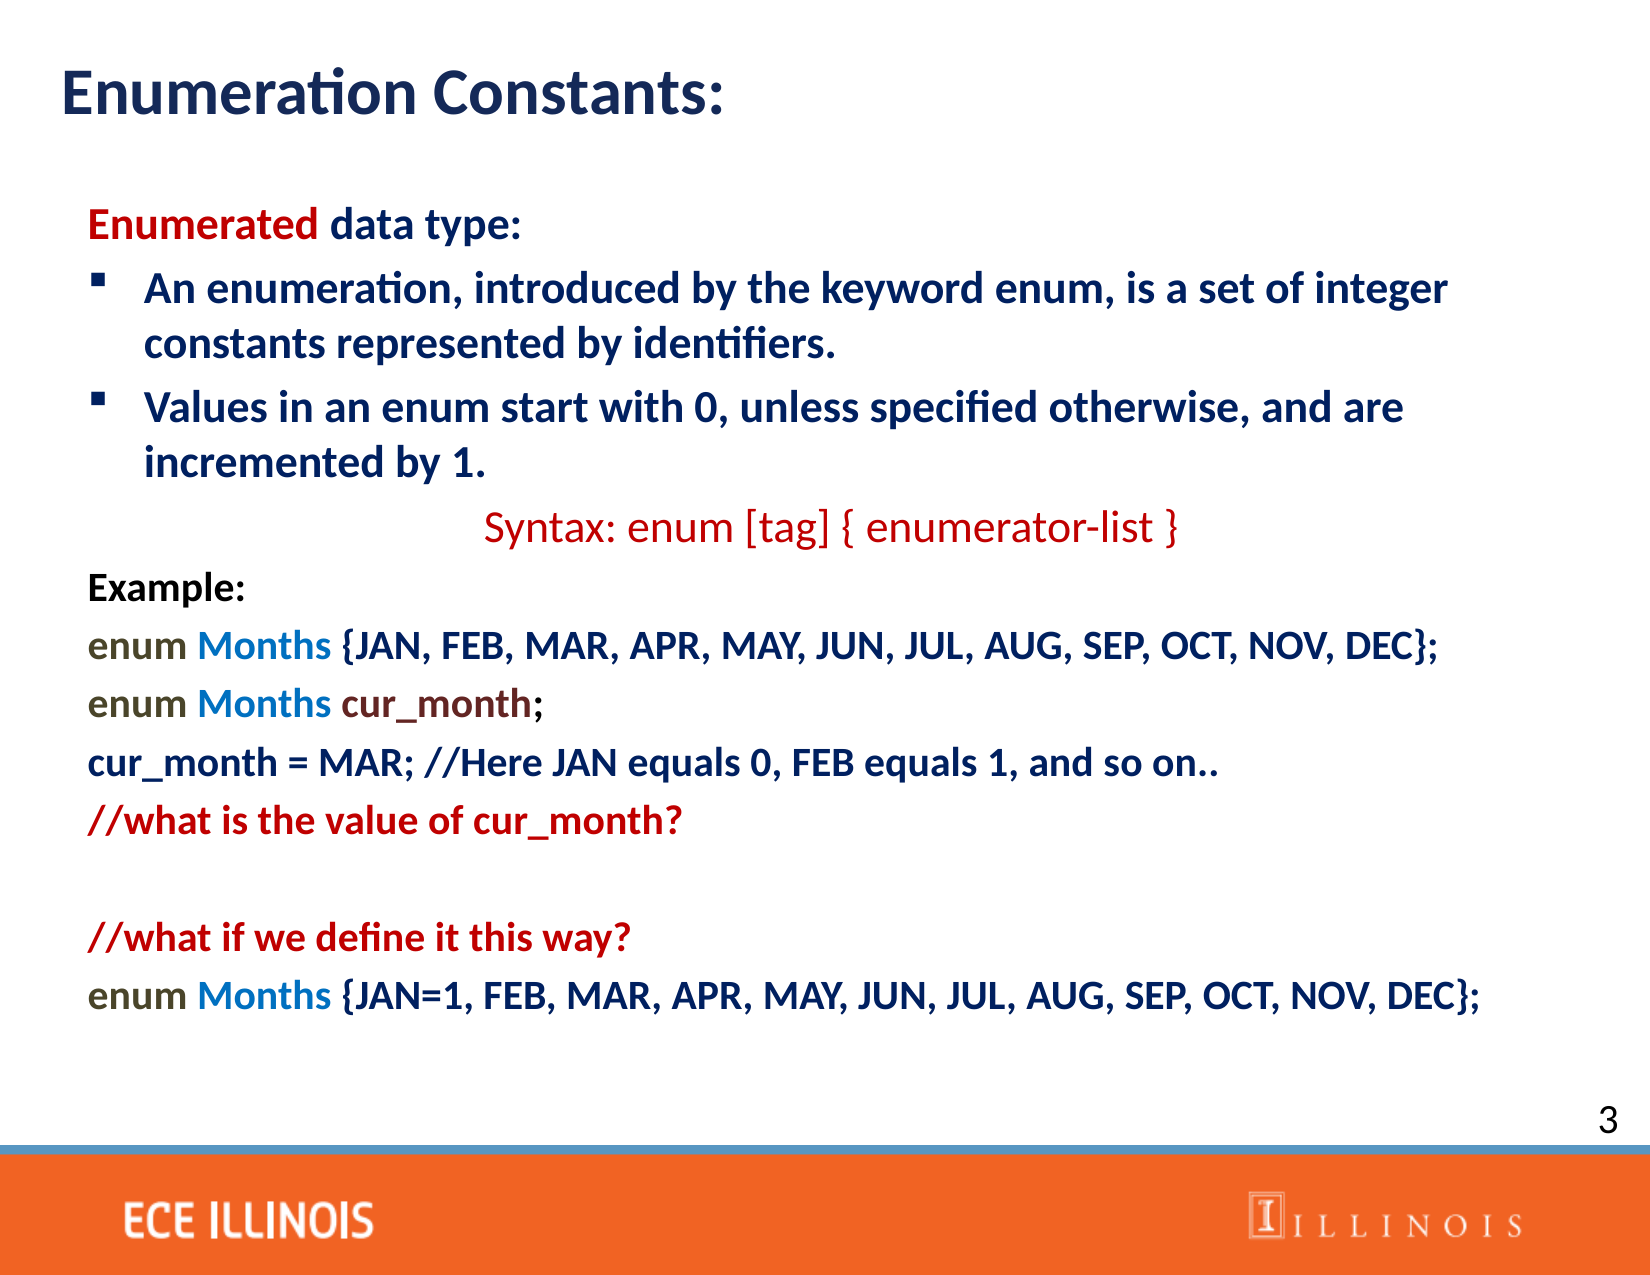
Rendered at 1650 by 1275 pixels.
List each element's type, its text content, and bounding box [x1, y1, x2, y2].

text_box 3 [1582, 1084, 1634, 1150]
list Enumerated data type: An enumeration, introduced by the keyword enum, is a set of integer constants represented by identifiers. Values in an enum start with 0, unless specified otherwise, and are incremented by 1. Syntax: enum [tag] { enumerator-list } Example: enum Months {JAN, FEB, MAR, APR, MAY, JUN, JUL, AUG, SEP, OCT, NOV, DEC}; enum Months cur_month; cur_month = MAR; //Here JAN equals 0, FEB equals 1, and so on.. //what is the value of cur_month? //what if we define it this way? enum Months {JAN=1, FEB, MAR, APR, MAY, JUN, JUL, AUG, SEP, OCT, NOV, DEC}; [72, 147, 1590, 1051]
list Enumeration Constants: [47, 40, 1564, 163]
